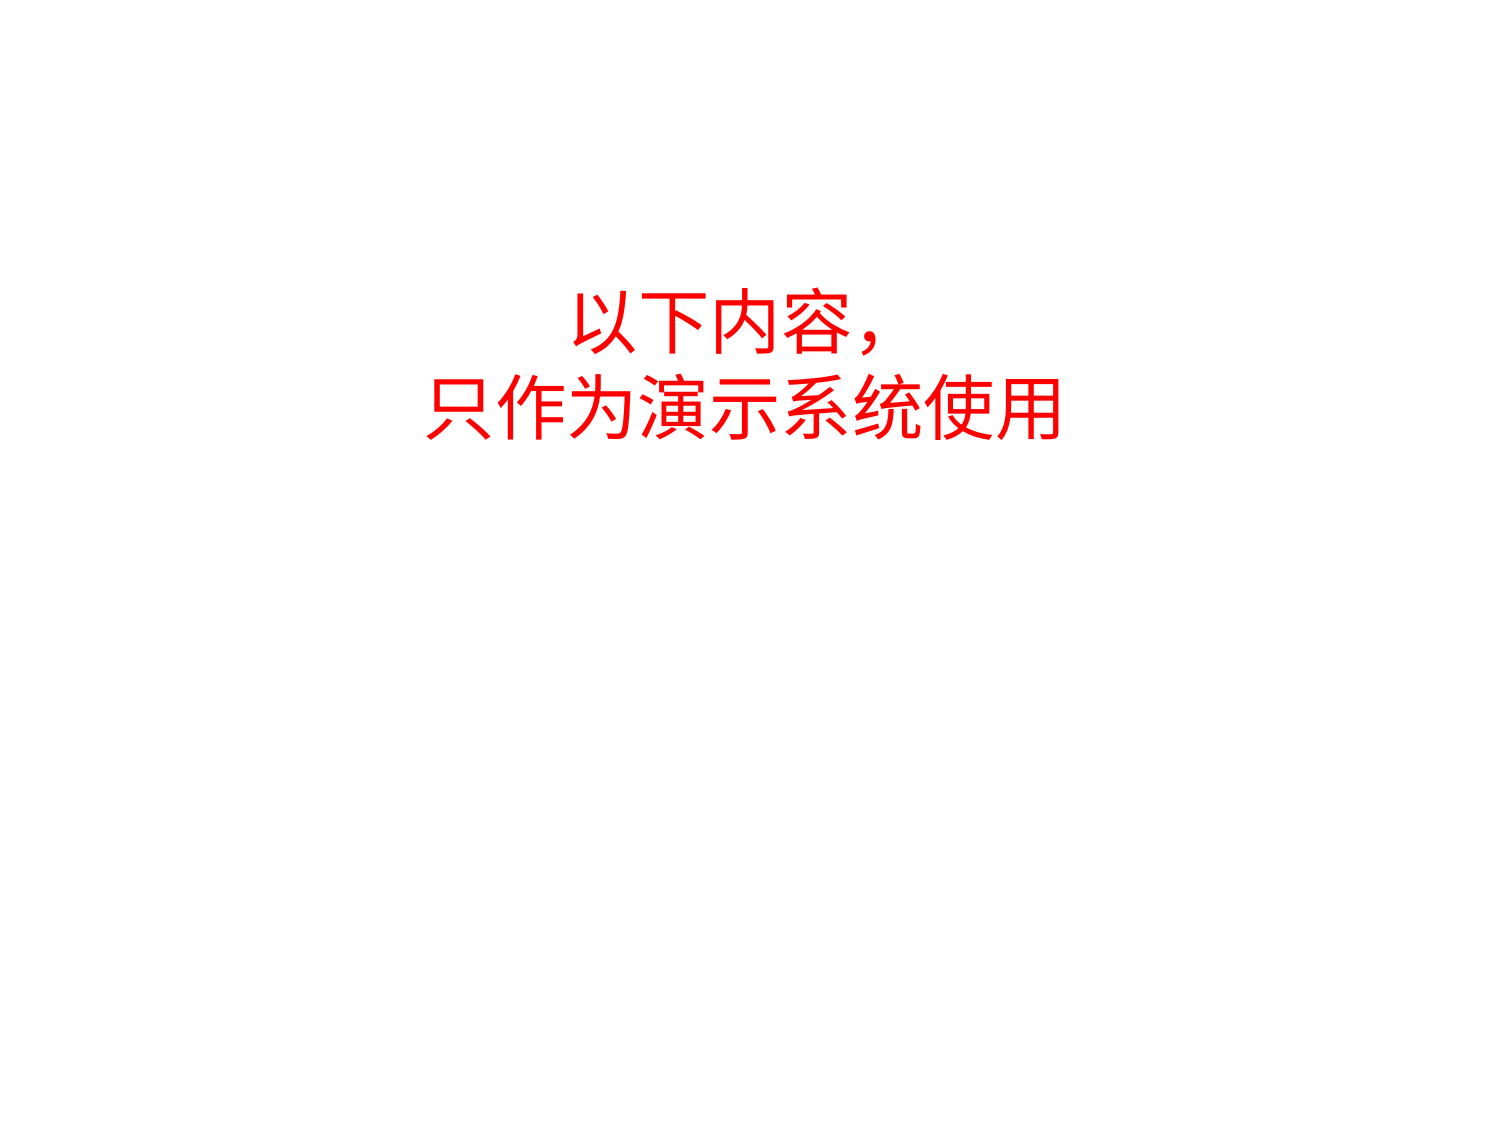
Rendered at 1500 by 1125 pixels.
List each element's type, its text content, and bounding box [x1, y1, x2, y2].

title 以下内容， 只作为演示系统使用 [70, 269, 1421, 457]
